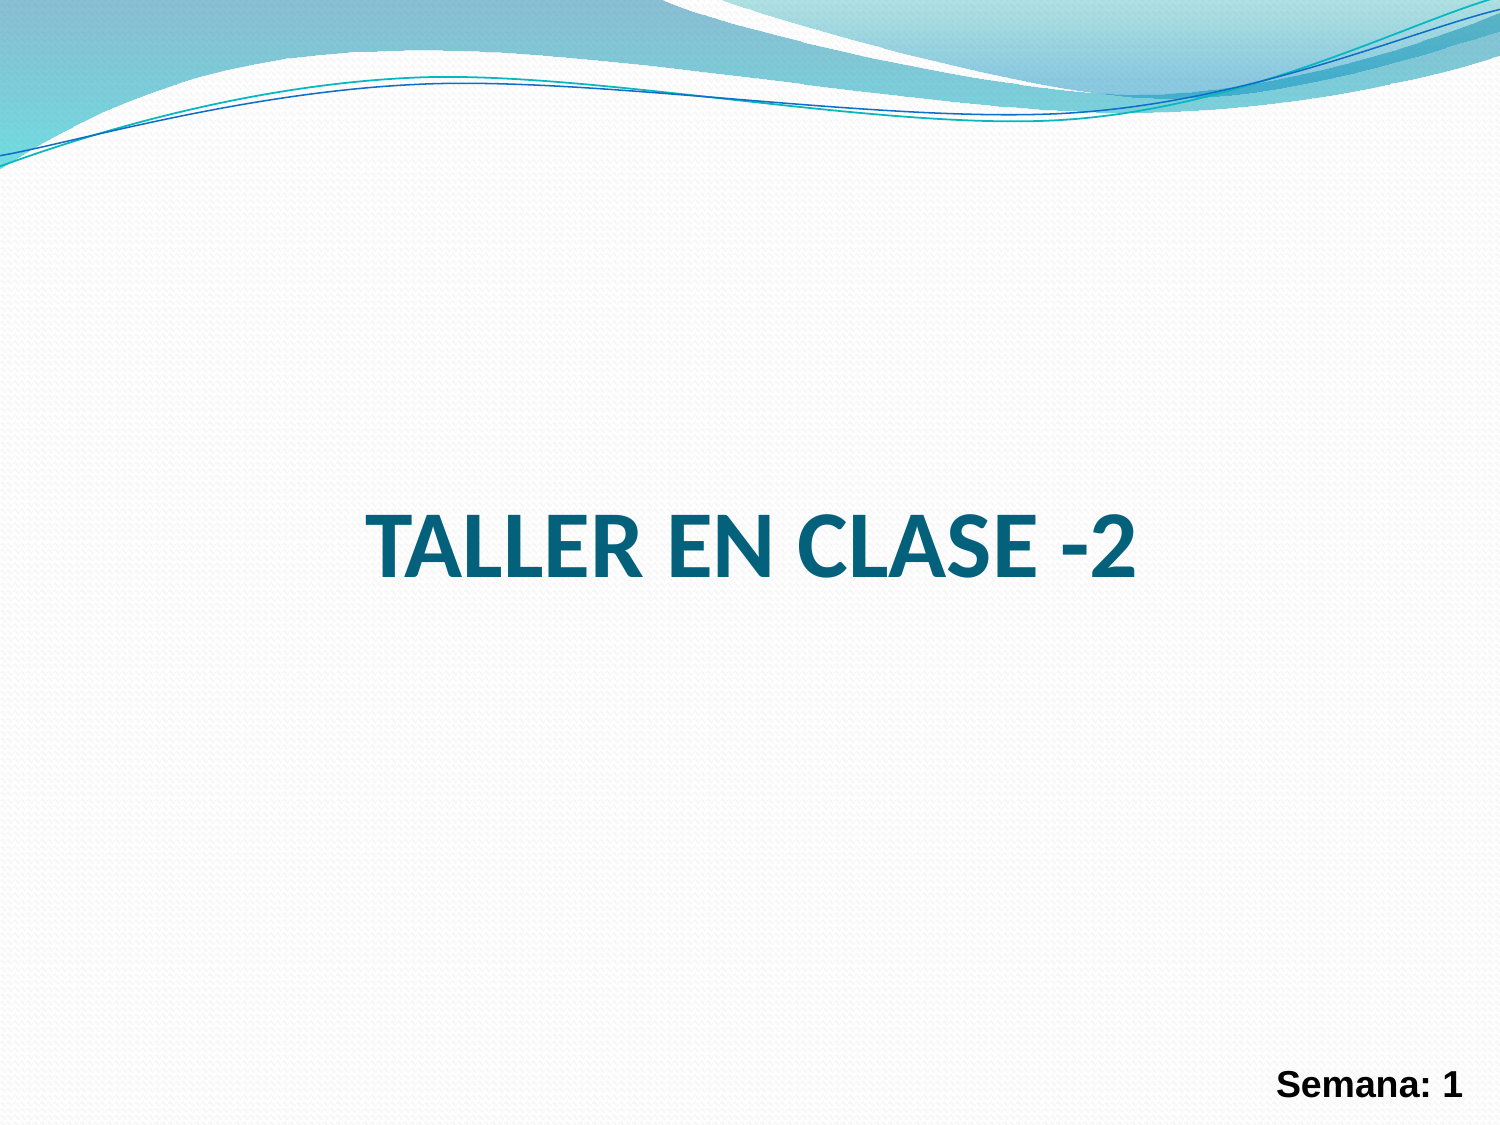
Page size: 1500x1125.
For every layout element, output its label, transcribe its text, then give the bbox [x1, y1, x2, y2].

text_box Semana: 1 [1251, 1052, 1488, 1113]
text_box TALLER EN CLASE -2 [76, 408, 1427, 597]
